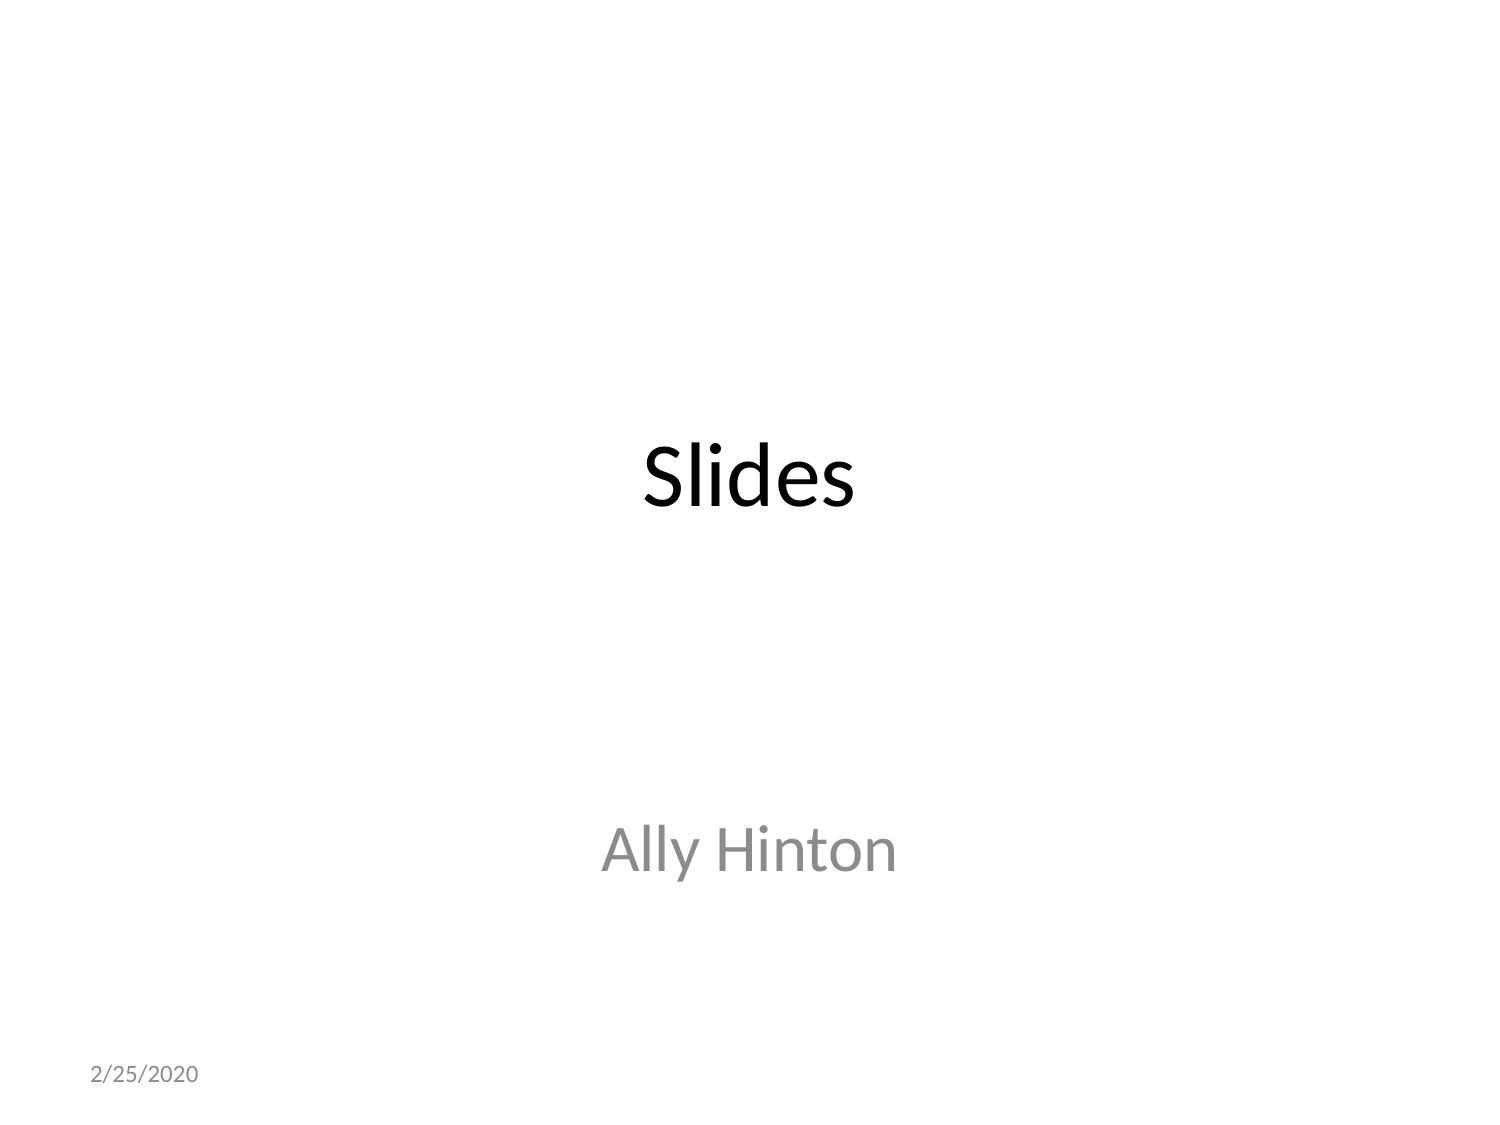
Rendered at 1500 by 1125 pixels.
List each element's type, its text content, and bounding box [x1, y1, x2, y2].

title Slides [112, 349, 1388, 591]
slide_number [75, 1042, 425, 1103]
subtitle Ally Hinton [225, 637, 1275, 925]
